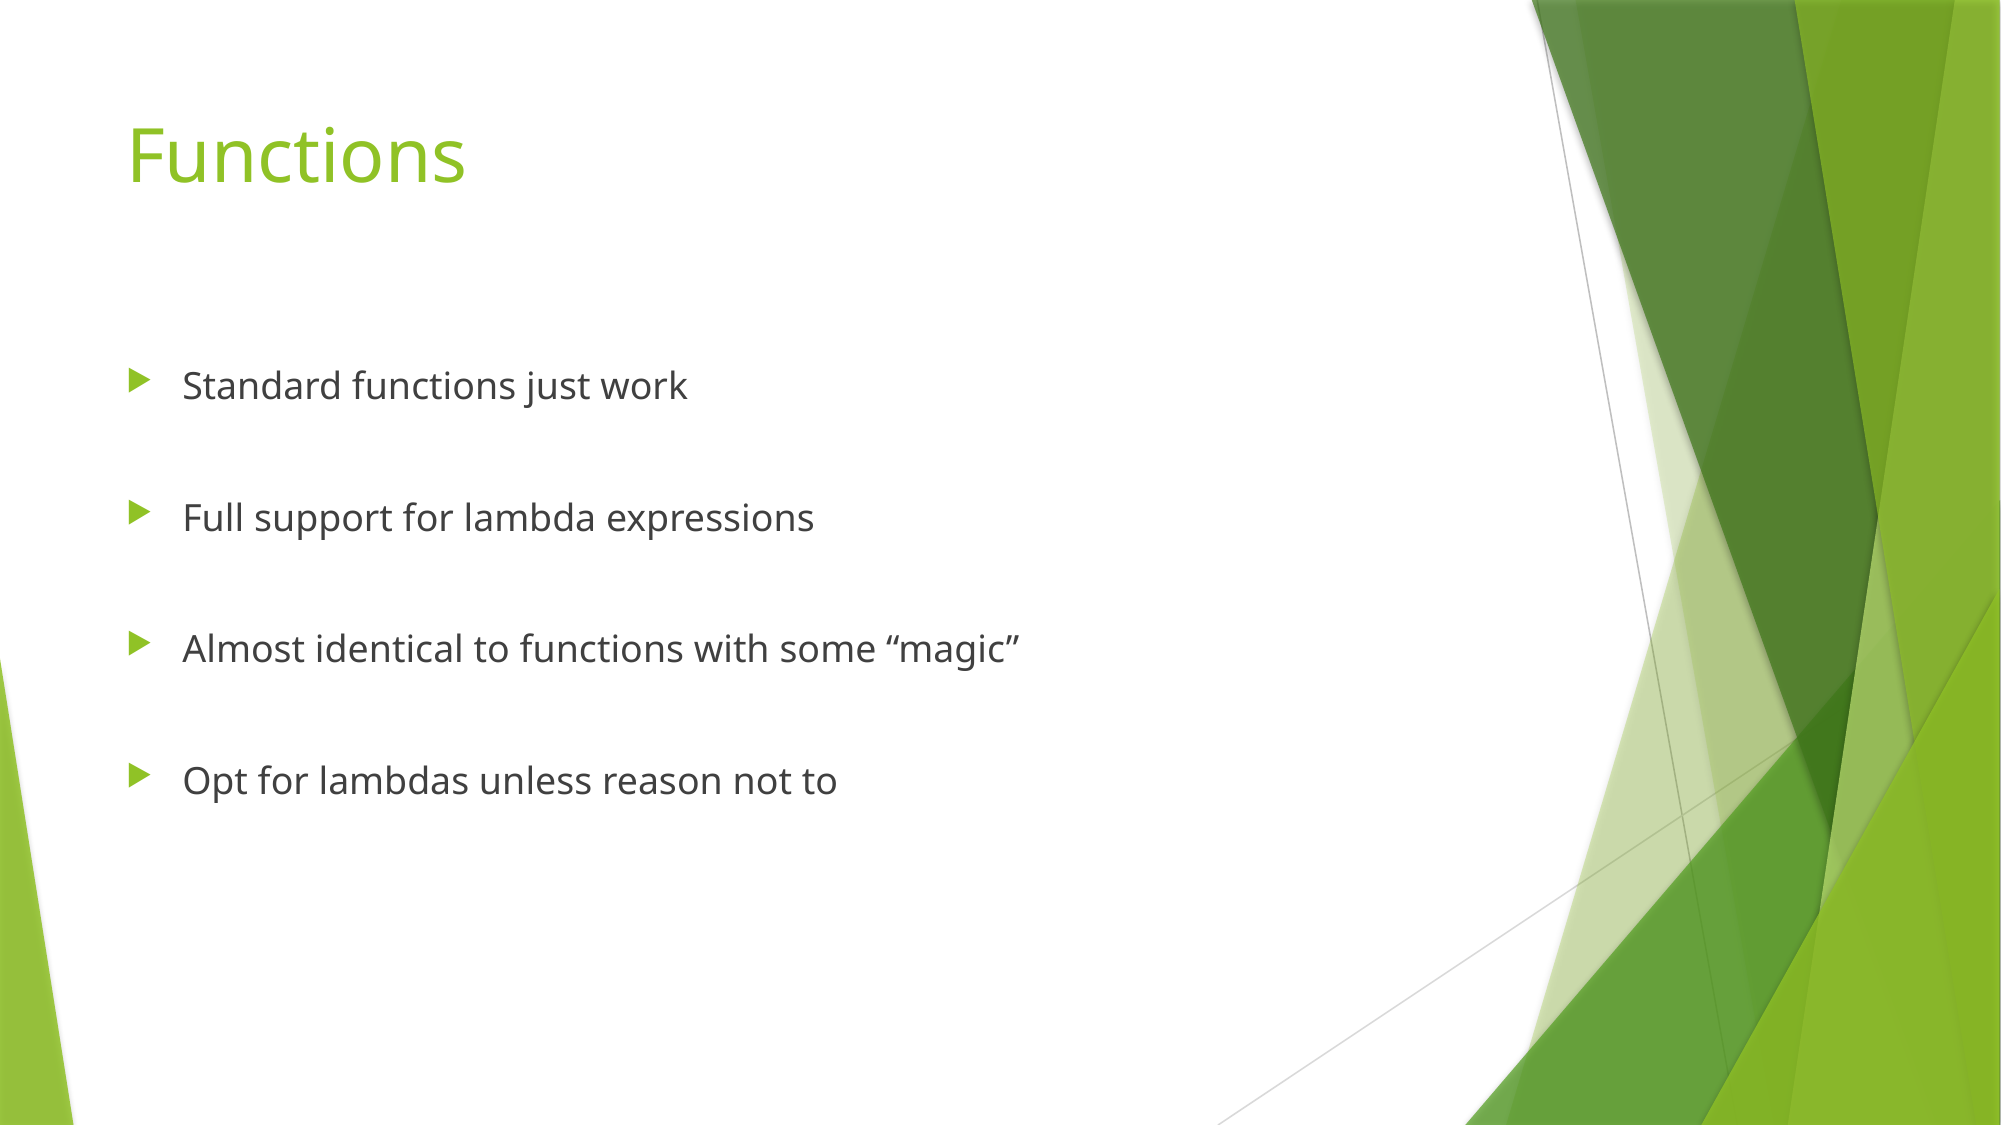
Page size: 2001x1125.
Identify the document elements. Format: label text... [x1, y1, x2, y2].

title Functions [111, 99, 1522, 317]
list Standard functions just work Full support for lambda expressions Almost identical to functions with some “magic” Opt for lambdas unless reason not to [111, 354, 1522, 992]
